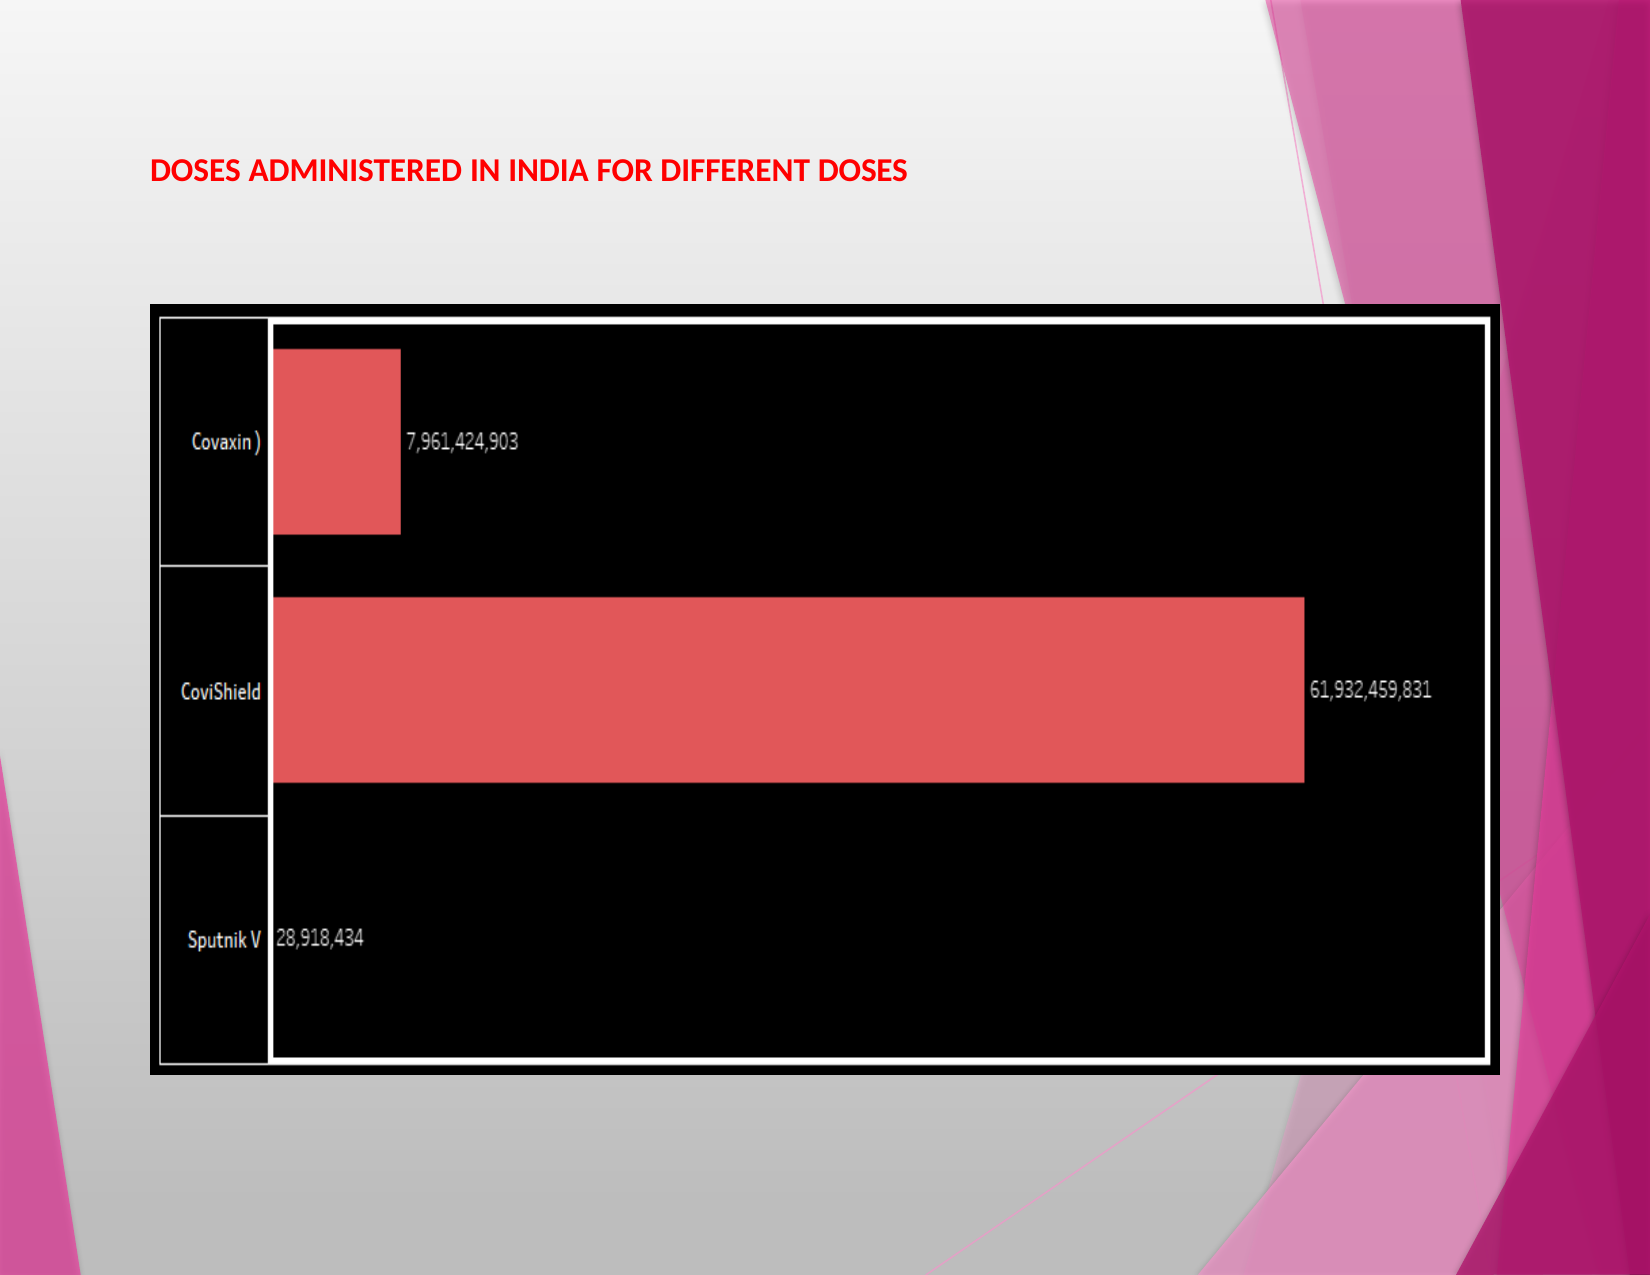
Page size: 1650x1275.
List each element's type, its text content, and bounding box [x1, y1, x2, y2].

text_box DOSES ADMINISTERED IN INDIA FOR DIFFERENT DOSES [147, 146, 914, 189]
picture [149, 303, 1501, 1076]
